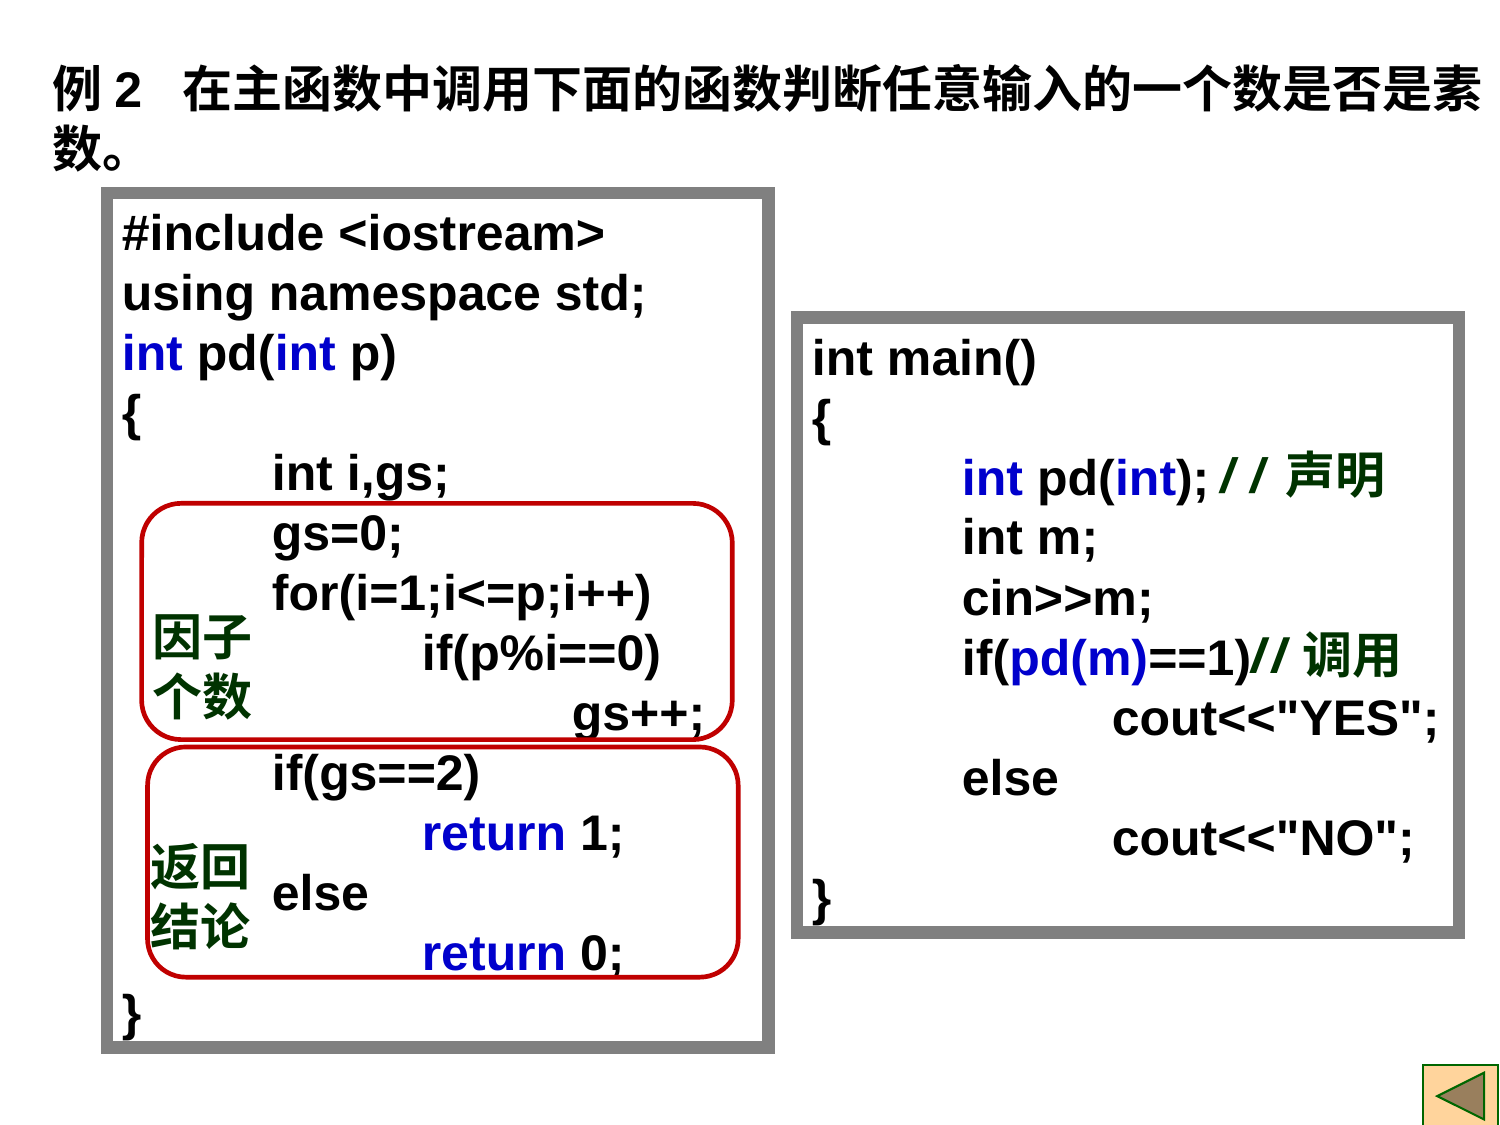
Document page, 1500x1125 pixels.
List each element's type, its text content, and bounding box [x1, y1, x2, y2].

text_box //声明 [1198, 436, 1447, 511]
text_box [147, 746, 739, 978]
text_box 因子个数 [138, 598, 281, 734]
text_box [141, 503, 733, 740]
text_box //调用 [1234, 616, 1500, 691]
text_box 例2 在主函数中调用下面的函数判断任意输入的一个数是否是素数。 [37, 49, 1500, 185]
text_box #include <iostream> using namespace std; int pd(int p) { int i,gs; gs=0; for(i=1;i<=p;i++) if(p%i==0) gs++; if(gs==2) return 1; else return 0; } [107, 192, 769, 1048]
text_box int main() { int pd(int); int m; cin>>m; if(pd(m)==1) cout<<"YES"; else cout<<"NO"; } [797, 317, 1459, 933]
text_box [1423, 1064, 1499, 1125]
text_box 返回结论 [135, 827, 279, 963]
